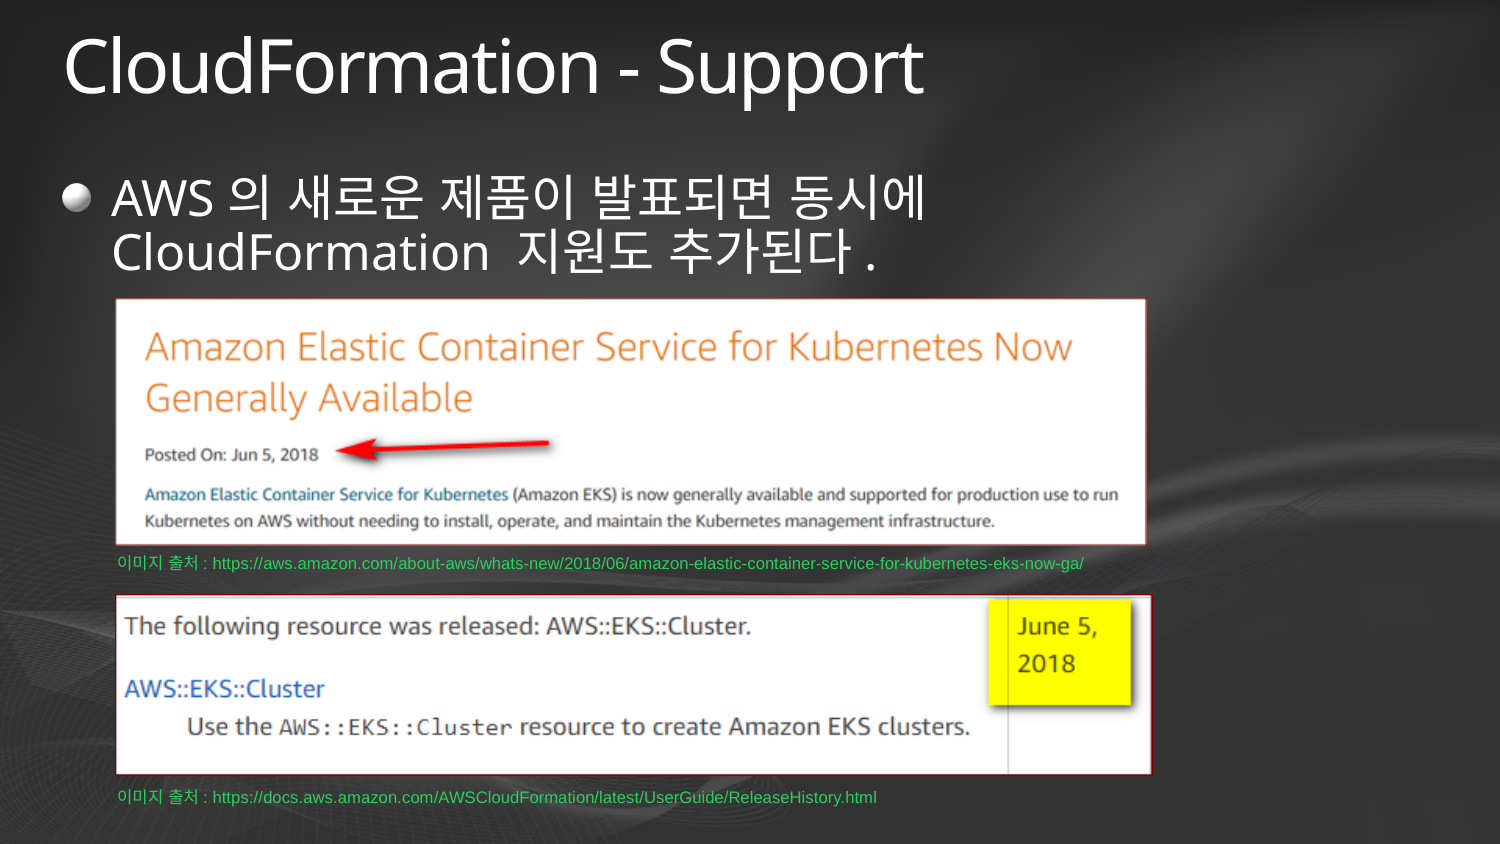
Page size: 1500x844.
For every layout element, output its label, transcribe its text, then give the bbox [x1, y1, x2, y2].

text_box 이미지 출처: https://docs.aws.amazon.com/AWSCloudFormation/latest/UserGuide/ReleaseHistory.html [102, 780, 1335, 815]
text_box 이미지 출처: https://aws.amazon.com/about-aws/whats-new/2018/06/amazon-elastic-container-service-for-kubernetes-eks-now-ga/ [102, 545, 1335, 580]
list AWS의 새로운 제품이 발표되면 동시에 CloudFormation 지원도 추가된다. [62, 173, 1438, 283]
picture [0, 0, 1500, 844]
title CloudFormation - Support [62, 28, 1438, 111]
